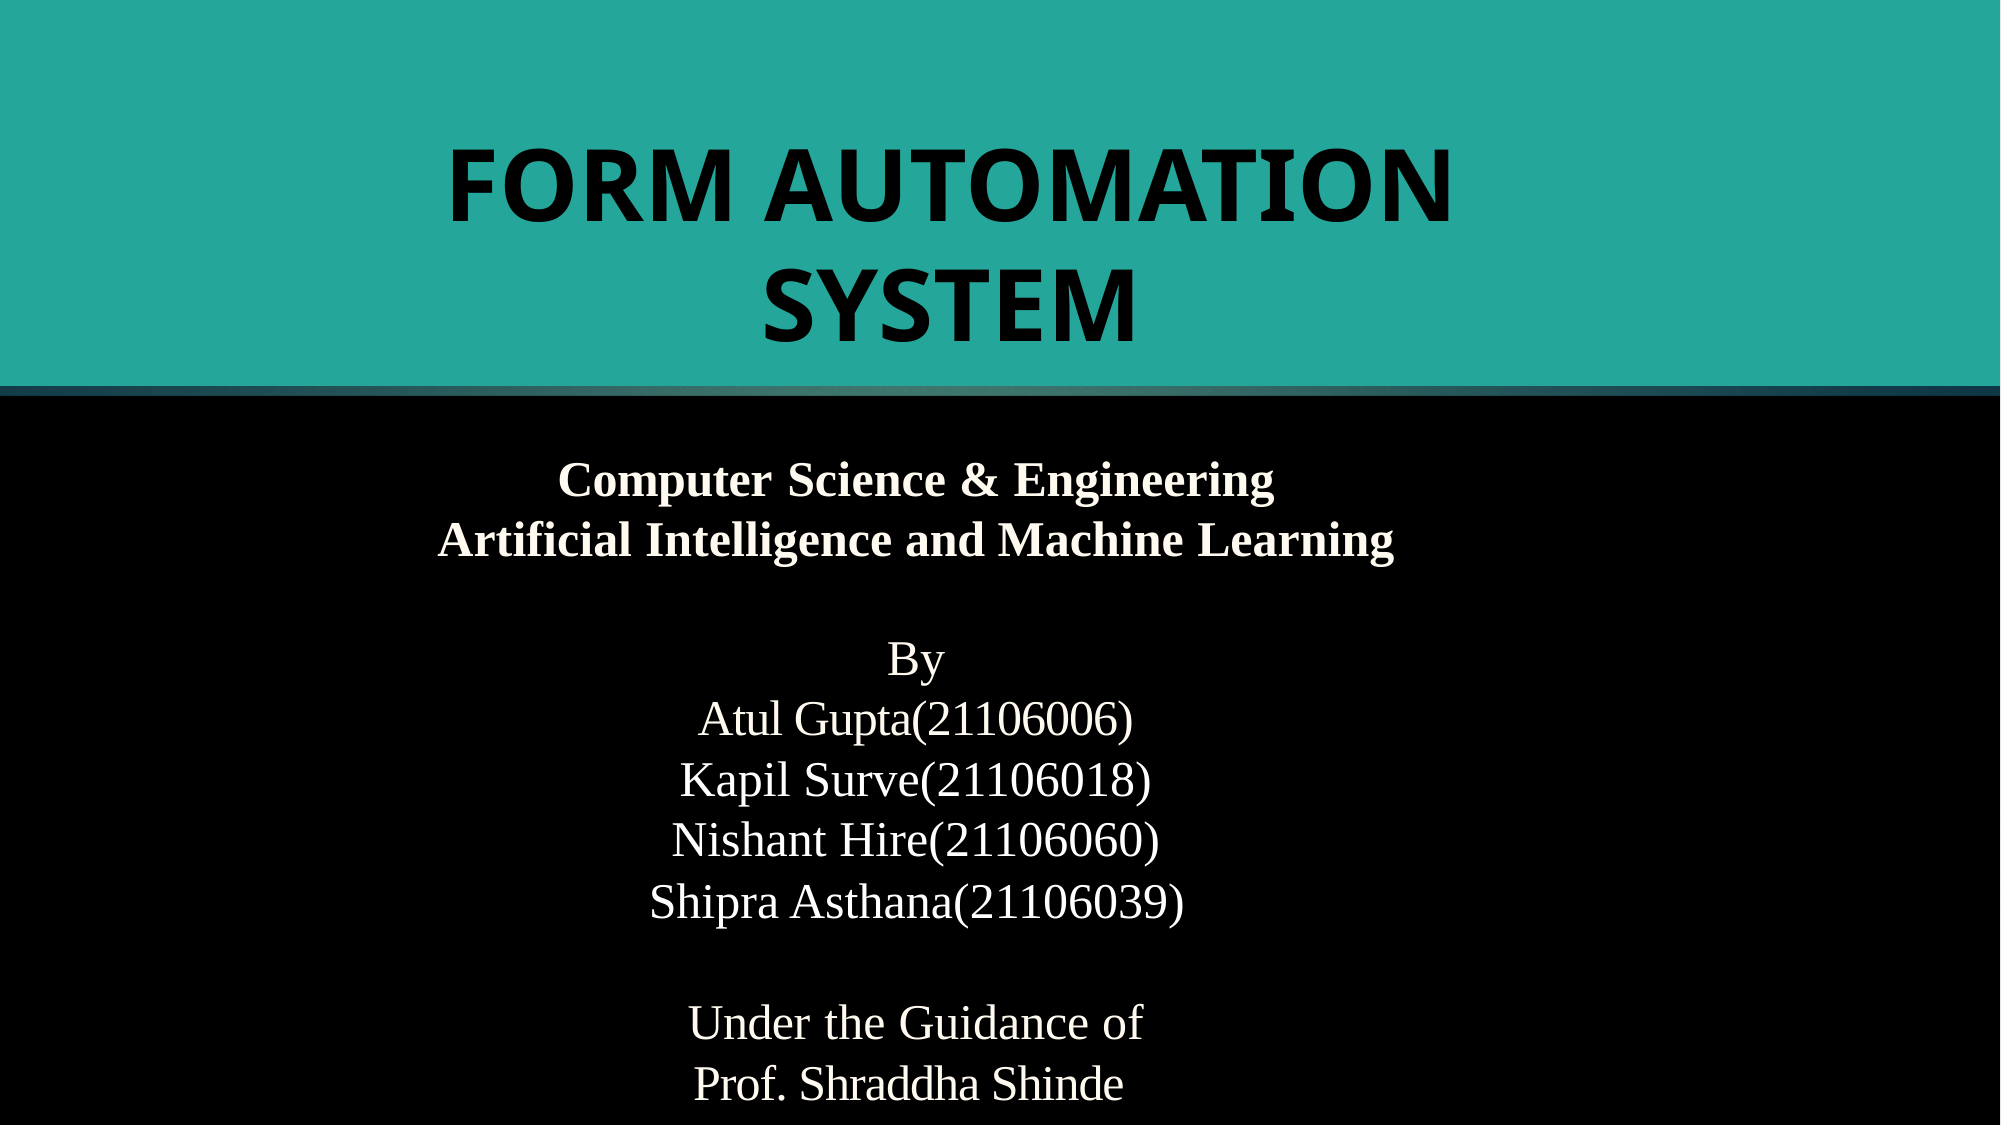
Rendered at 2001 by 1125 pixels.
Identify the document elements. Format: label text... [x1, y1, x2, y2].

title FORM AUTOMATION SYSTEM [306, 118, 1594, 362]
text_box [0, 0, 2000, 386]
text_box Computer Science & Engineering Artificial Intelligence and Machine Learning By Atul Gupta(21106006) Kapil Surve(21106018) Nishant Hire(21106060) Shipra Asthana(21106039) Under the Guidance of Prof. Shraddha Shinde [268, 443, 1564, 1111]
text_box [0, 395, 2000, 1125]
